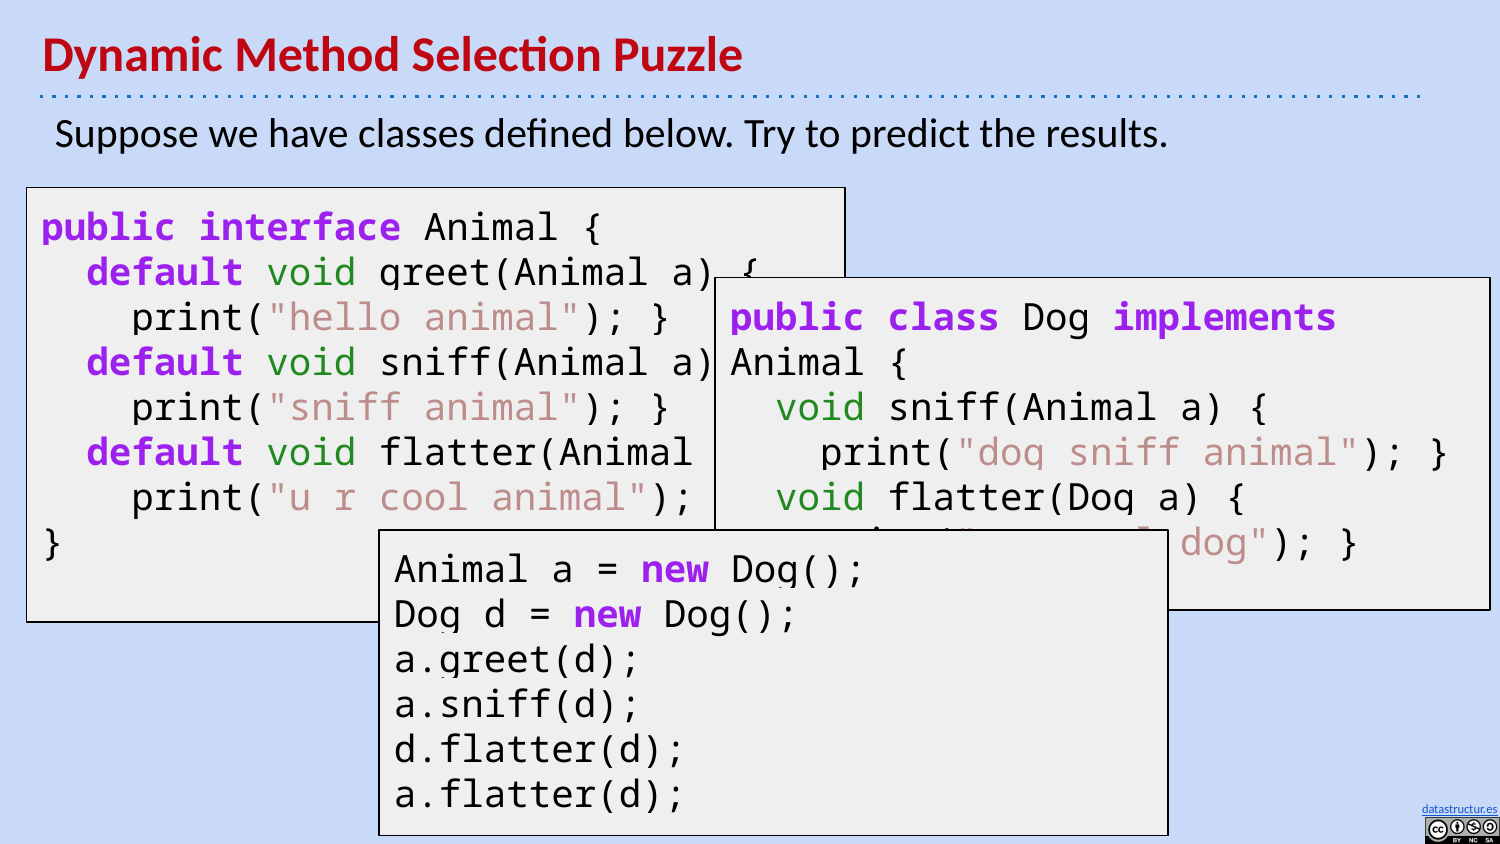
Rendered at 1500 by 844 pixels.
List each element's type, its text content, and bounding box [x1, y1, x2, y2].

title Dynamic Method Selection Puzzle [27, 15, 1378, 97]
list Suppose we have classes defined below. Try to predict the results. [39, 91, 1425, 188]
text_box public interface Animal { default void greet(Animal a) { print("hello animal"); } default void sniff(Animal a) { print("sniff animal"); } default void flatter(Animal a) { print("u r cool animal"); } } [26, 187, 846, 623]
text_box public class Dog implements Animal { void sniff(Animal a) { print("dog sniff animal"); } void flatter(Dog a) { print("u r cool dog"); } } [715, 277, 1491, 610]
text_box Animal a = new Dog(); Dog d = new Dog(); a.greet(d); a.sniff(d); d.flatter(d); a.flatter(d); [378, 530, 1168, 836]
picture [1425, 817, 1500, 844]
